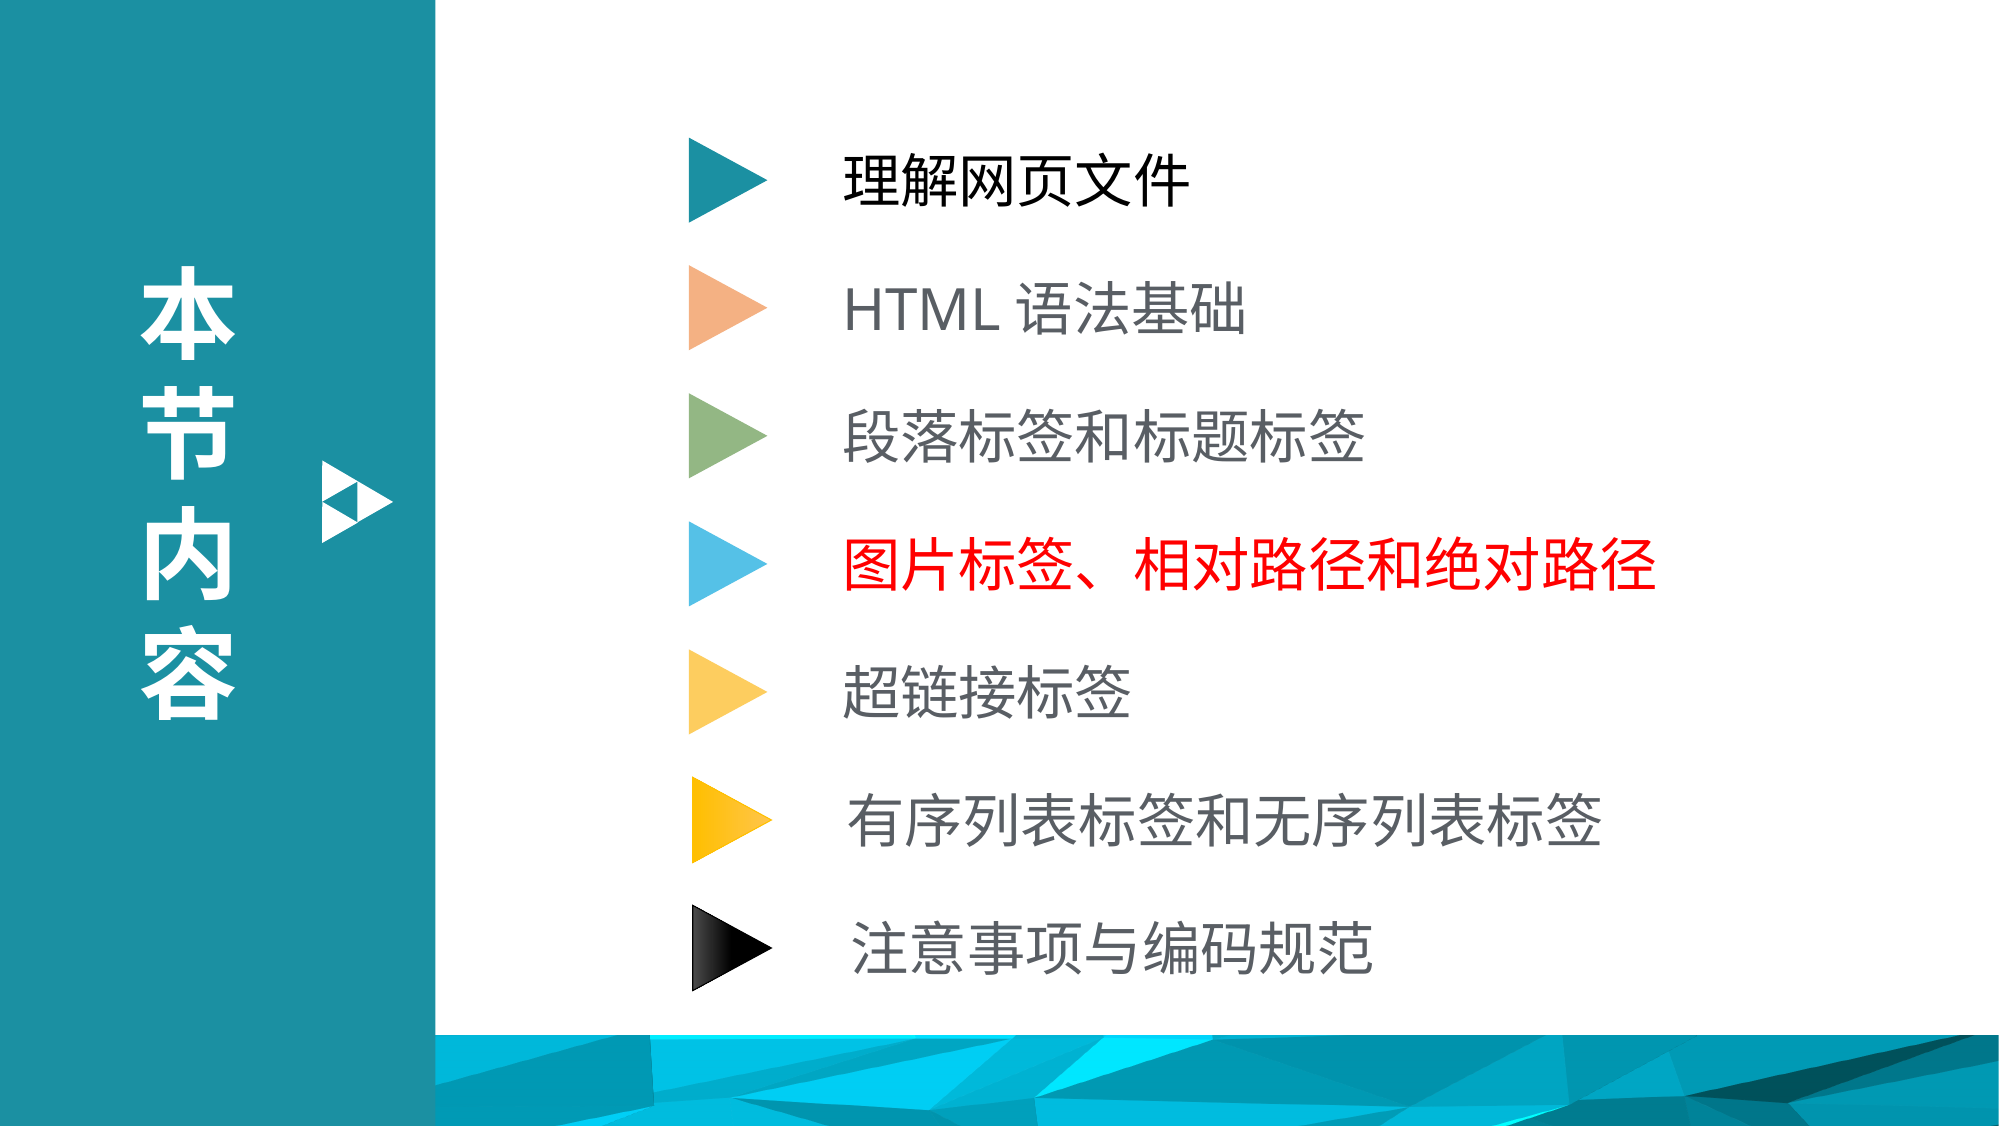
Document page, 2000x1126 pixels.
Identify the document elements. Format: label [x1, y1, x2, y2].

text_box [692, 905, 1473, 991]
picture [436, 1035, 1999, 1126]
text_box [688, 648, 1686, 735]
text_box [688, 137, 1464, 223]
text_box [688, 265, 1870, 351]
text_box [692, 777, 1721, 863]
text_box [688, 392, 1898, 479]
text_box [688, 520, 1721, 607]
text_box [310, 458, 387, 536]
text_box [0, 0, 436, 1126]
